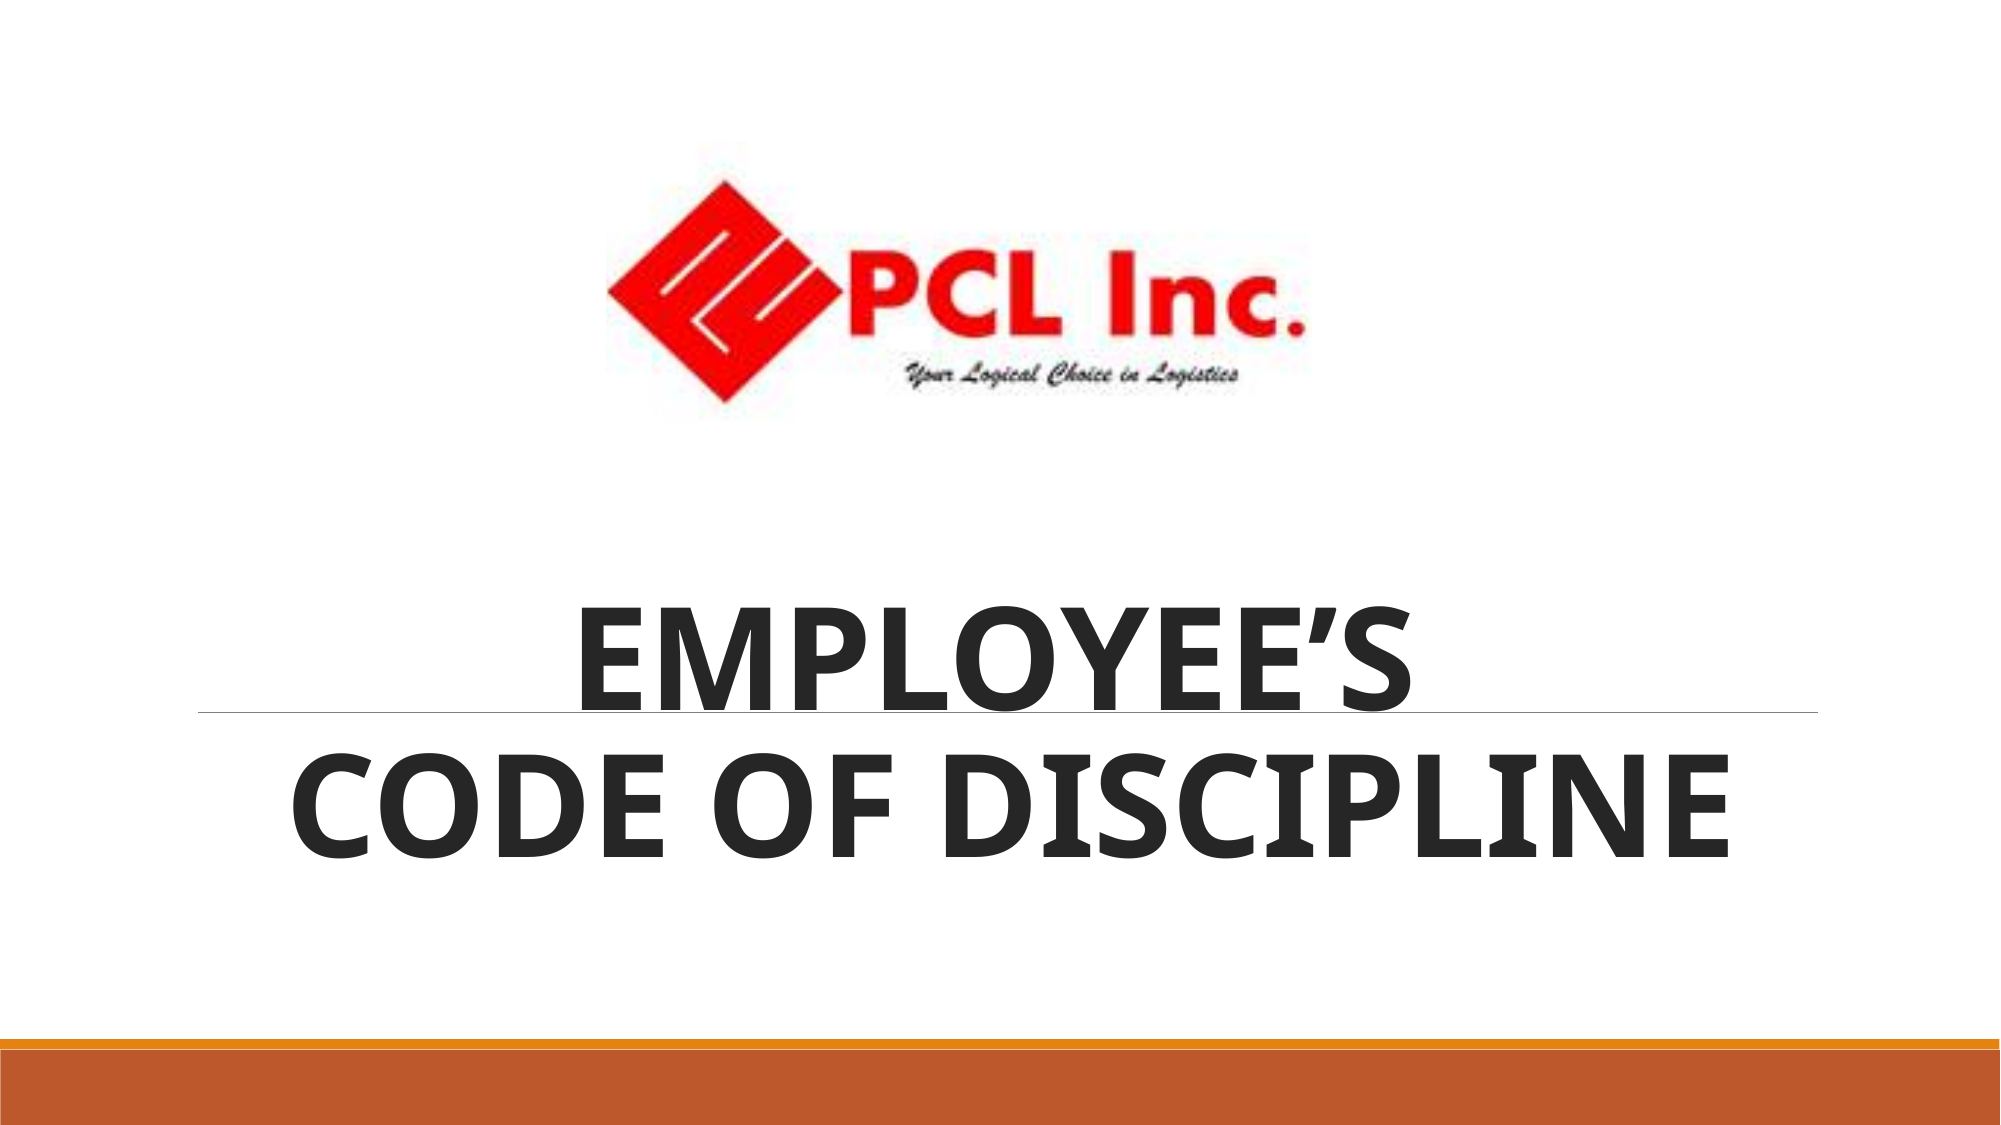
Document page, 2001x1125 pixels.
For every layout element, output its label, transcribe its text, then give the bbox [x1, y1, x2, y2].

title EMPLOYEE’S CODE OF DISCIPLINE [261, 555, 1762, 894]
picture [606, 141, 1313, 440]
